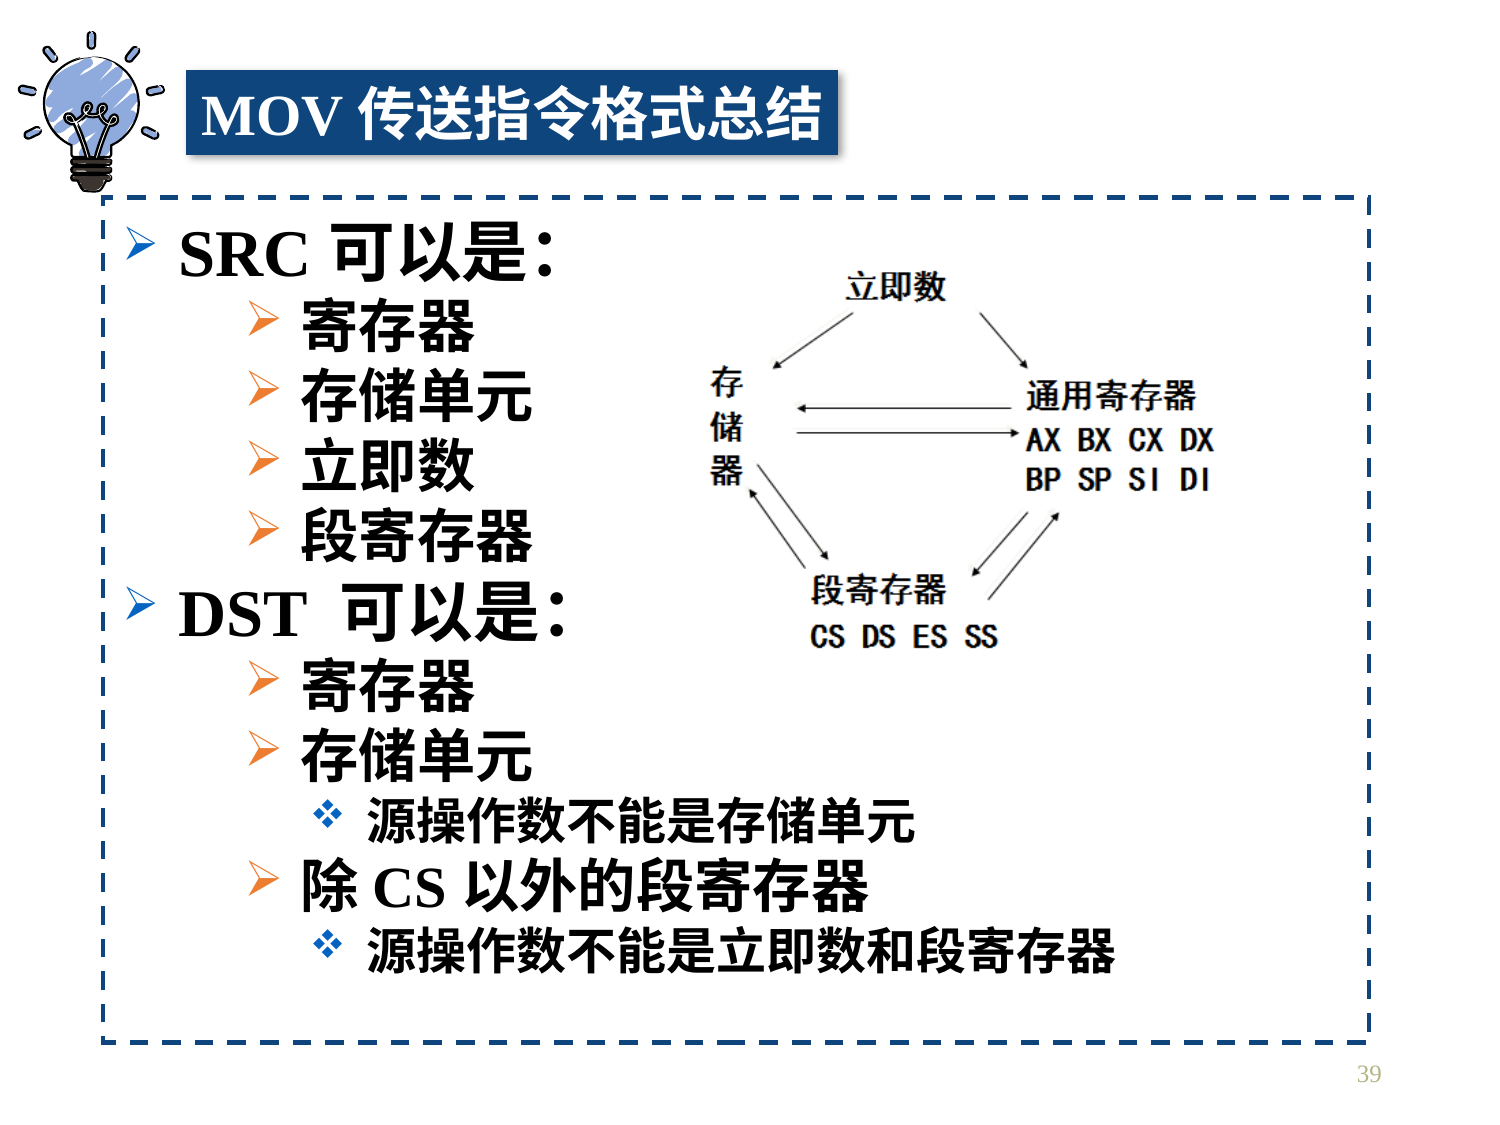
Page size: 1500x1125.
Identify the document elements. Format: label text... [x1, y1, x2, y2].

text_box MOV传送指令格式总结 [186, 70, 838, 155]
slide_number 39 [1059, 1042, 1397, 1103]
picture [668, 252, 1277, 655]
text_box [102, 196, 1370, 1044]
text_box SRC可以是： 寄存器 存储单元 立即数 段寄存器 DST 可以是： 寄存器 存储单元 源操作数不能是存储单元 除CS以外的段寄存器 源操作数不能是立即数和段寄存器 [107, 202, 1369, 987]
